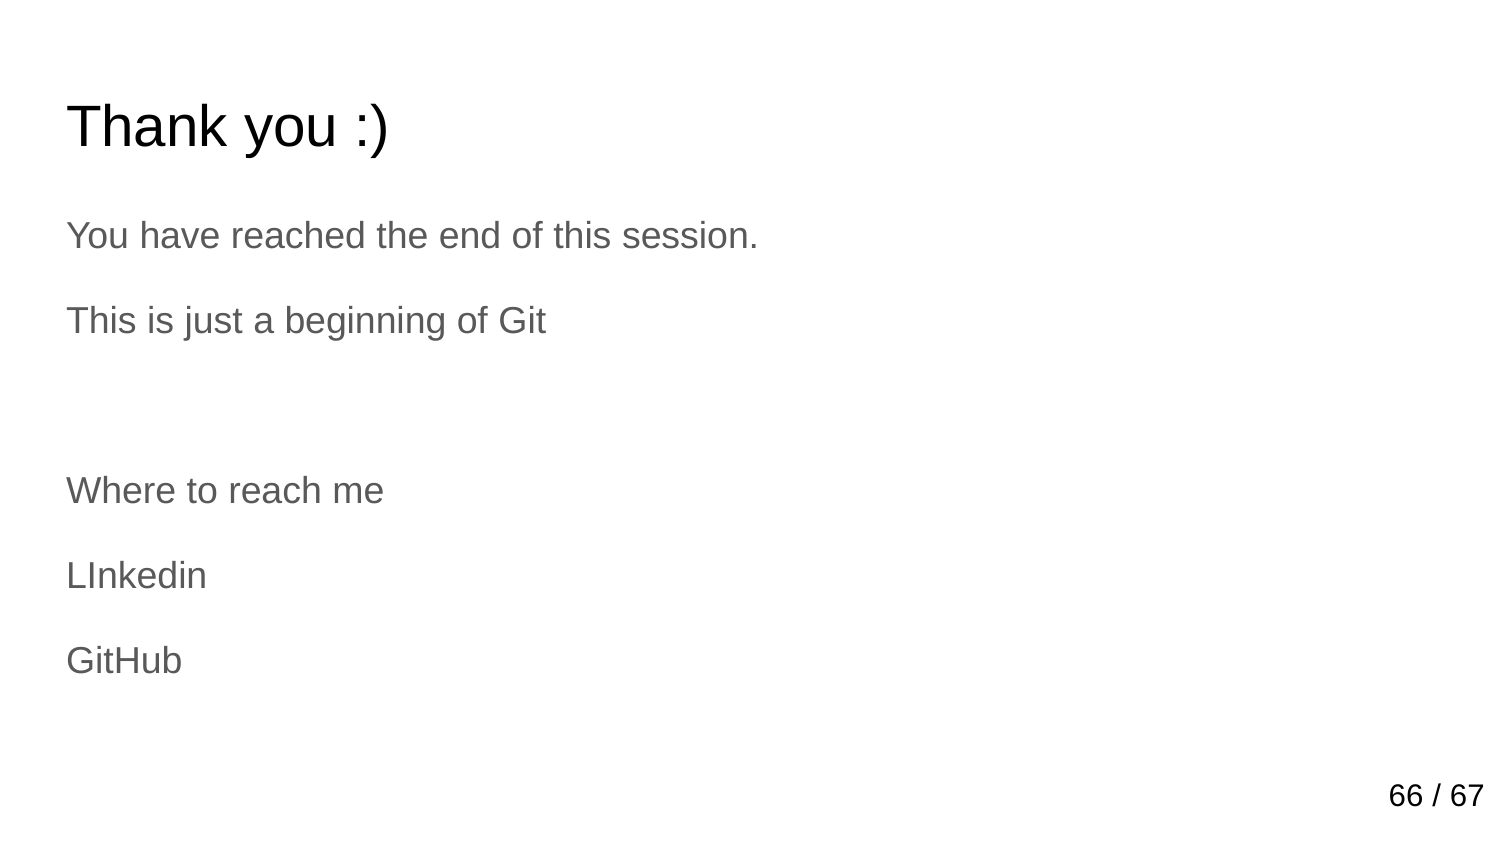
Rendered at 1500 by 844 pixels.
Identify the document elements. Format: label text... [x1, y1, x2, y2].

text_box 66 / 67 [1333, 760, 1500, 844]
title Thank you :) [51, 72, 1449, 167]
list You have reached the end of this session. This is just a beginning of Git Where to reach me LInkedin GitHub [51, 189, 1449, 750]
